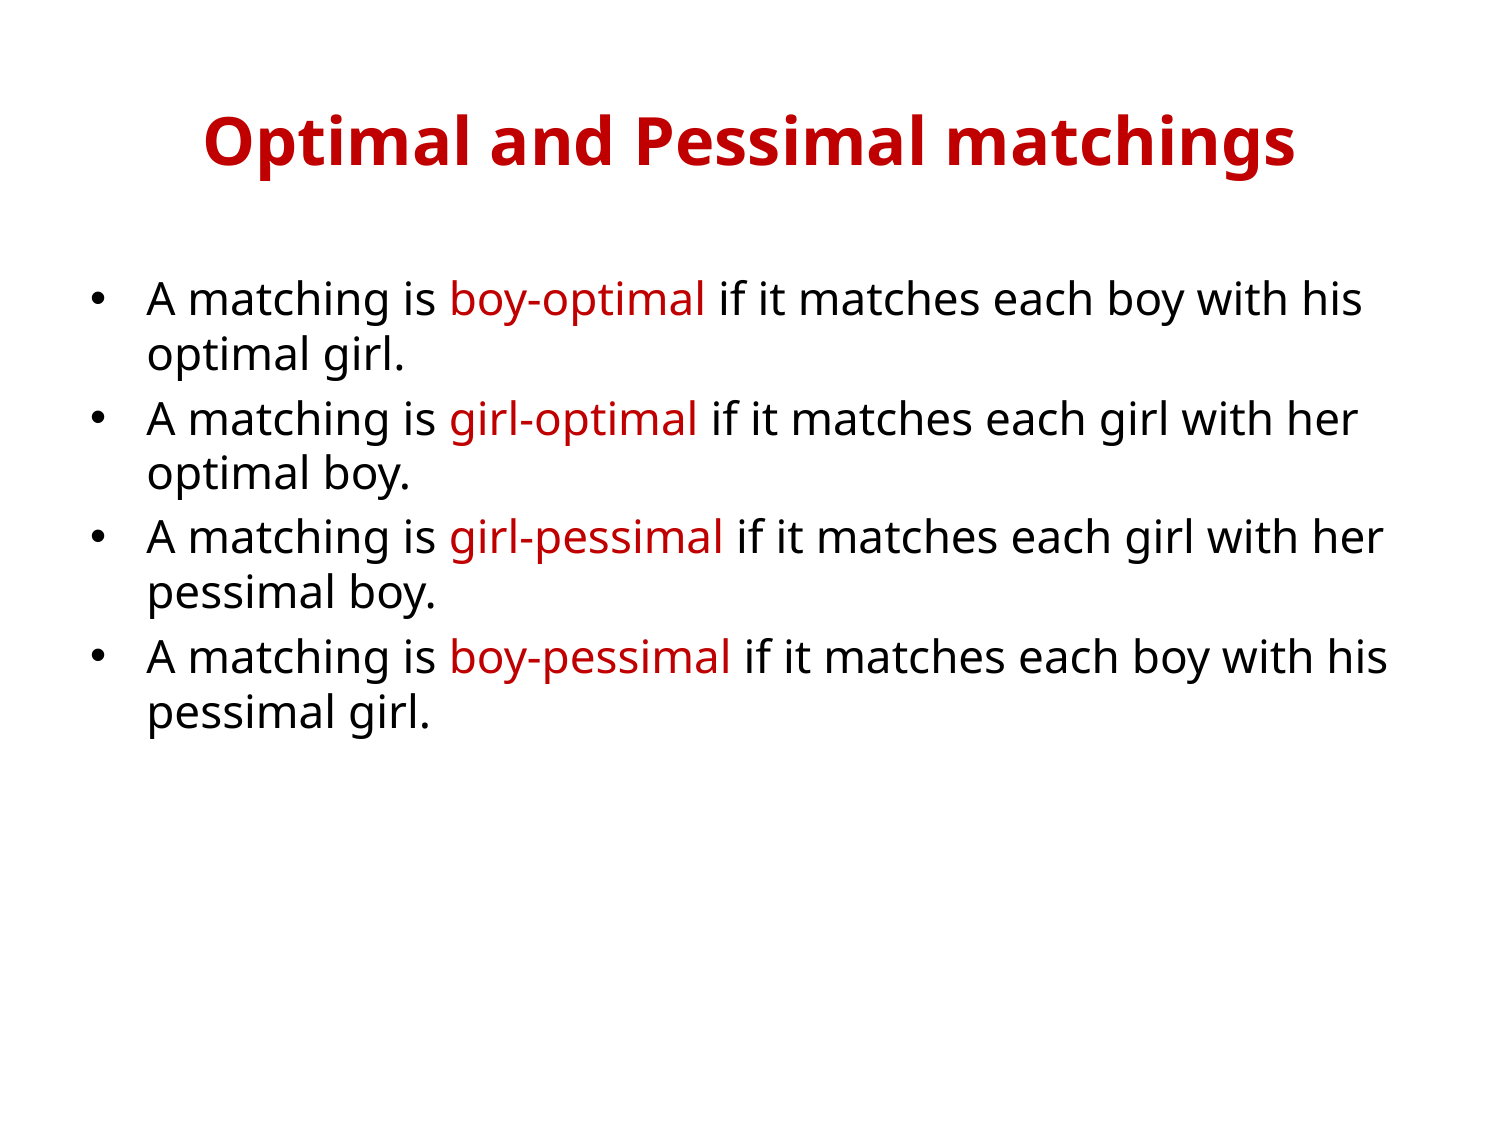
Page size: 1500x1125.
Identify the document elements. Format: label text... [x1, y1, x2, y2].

title Optimal and Pessimal matchings [75, 45, 1425, 233]
list A matching is boy-optimal if it matches each boy with his optimal girl. A matching is girl-optimal if it matches each girl with her optimal boy. A matching is girl-pessimal if it matches each girl with her pessimal boy. A matching is boy-pessimal if it matches each boy with his pessimal girl. [75, 262, 1425, 1005]
